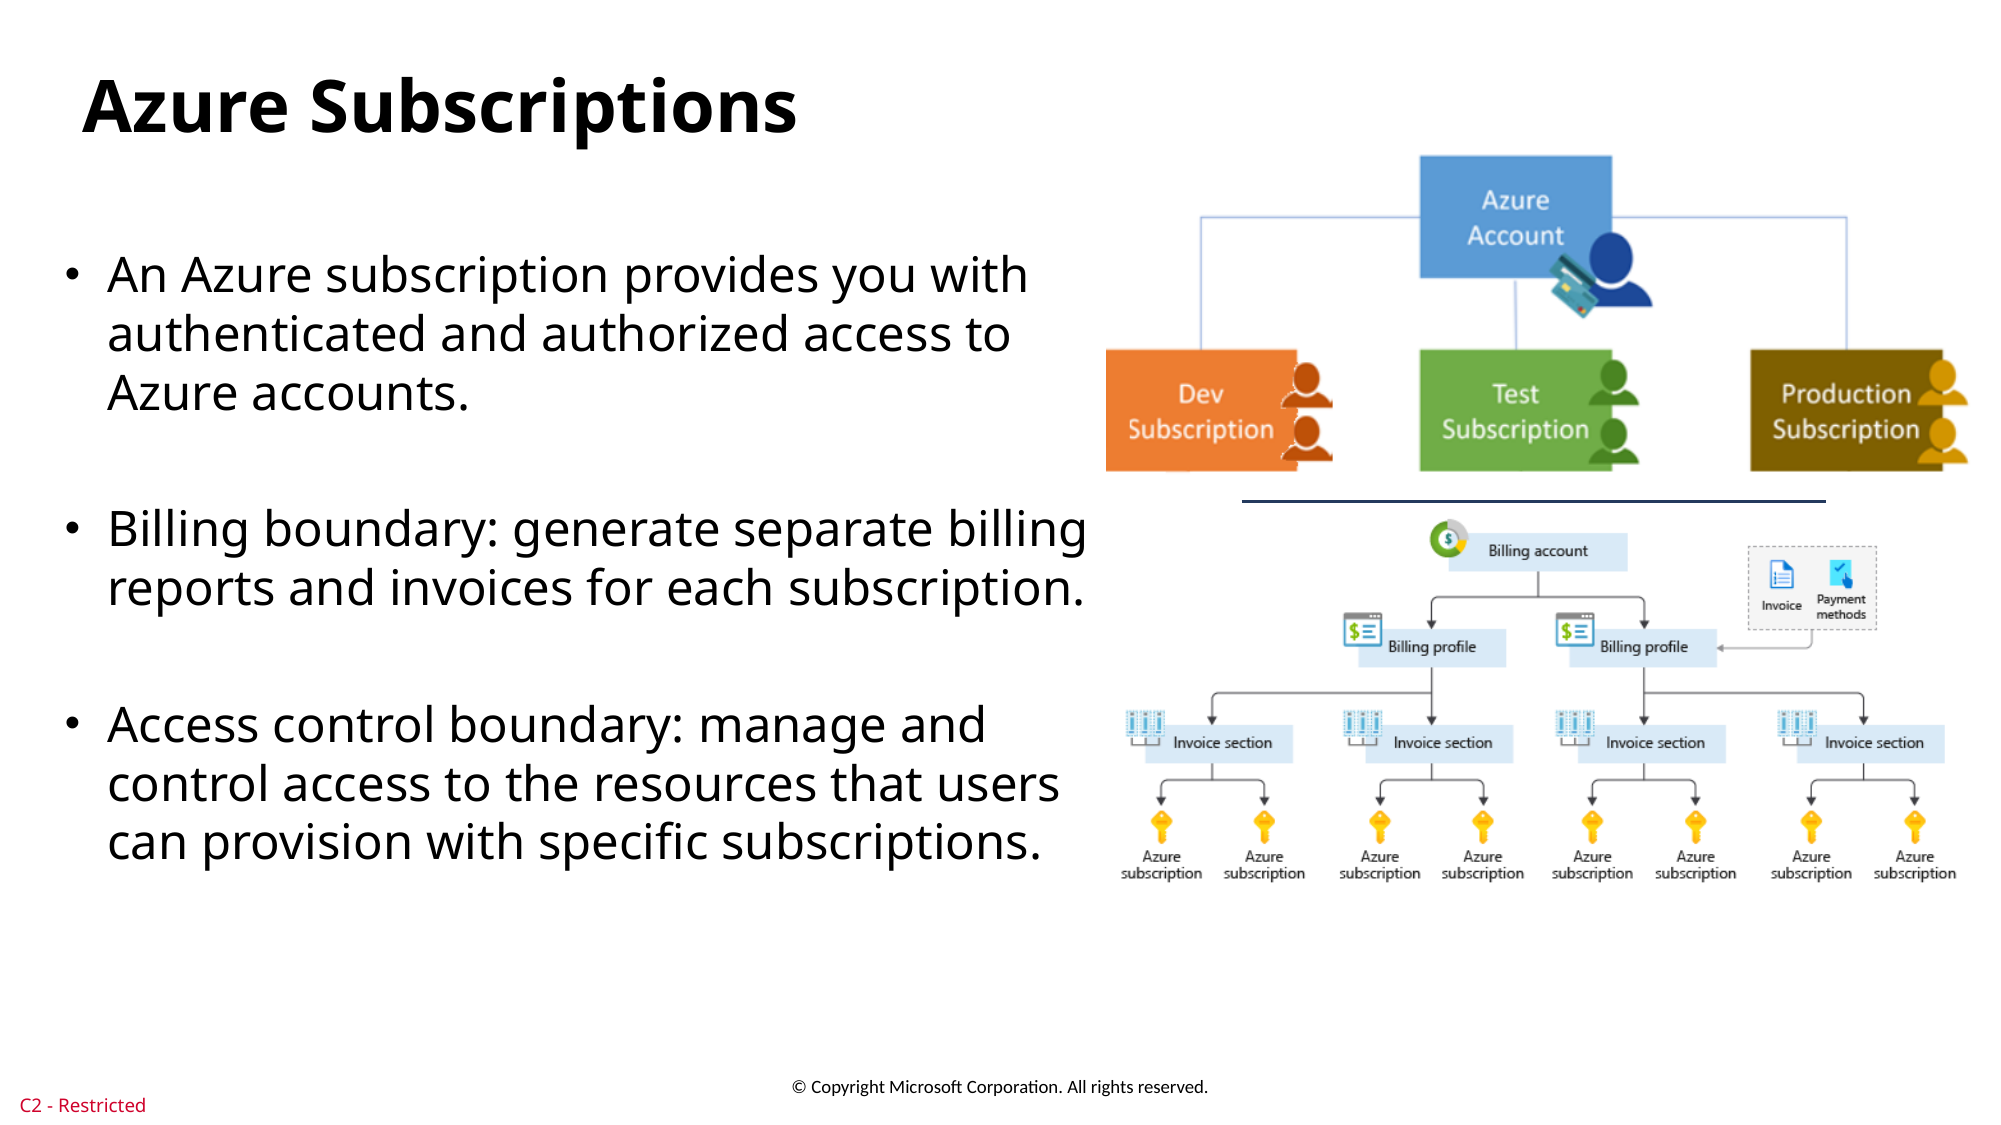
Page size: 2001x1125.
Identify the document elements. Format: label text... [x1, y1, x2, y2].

list An Azure subscription provides you with authenticated and authorized access to Azure accounts. Billing boundary: generate separate billing reports and invoices for each subscription. Access control boundary: manage and control access to the resources that users can provision with specific subscriptions. [49, 236, 1107, 885]
title Azure Subscriptions [67, 61, 867, 157]
picture [1106, 133, 1972, 490]
picture [1119, 514, 1959, 885]
